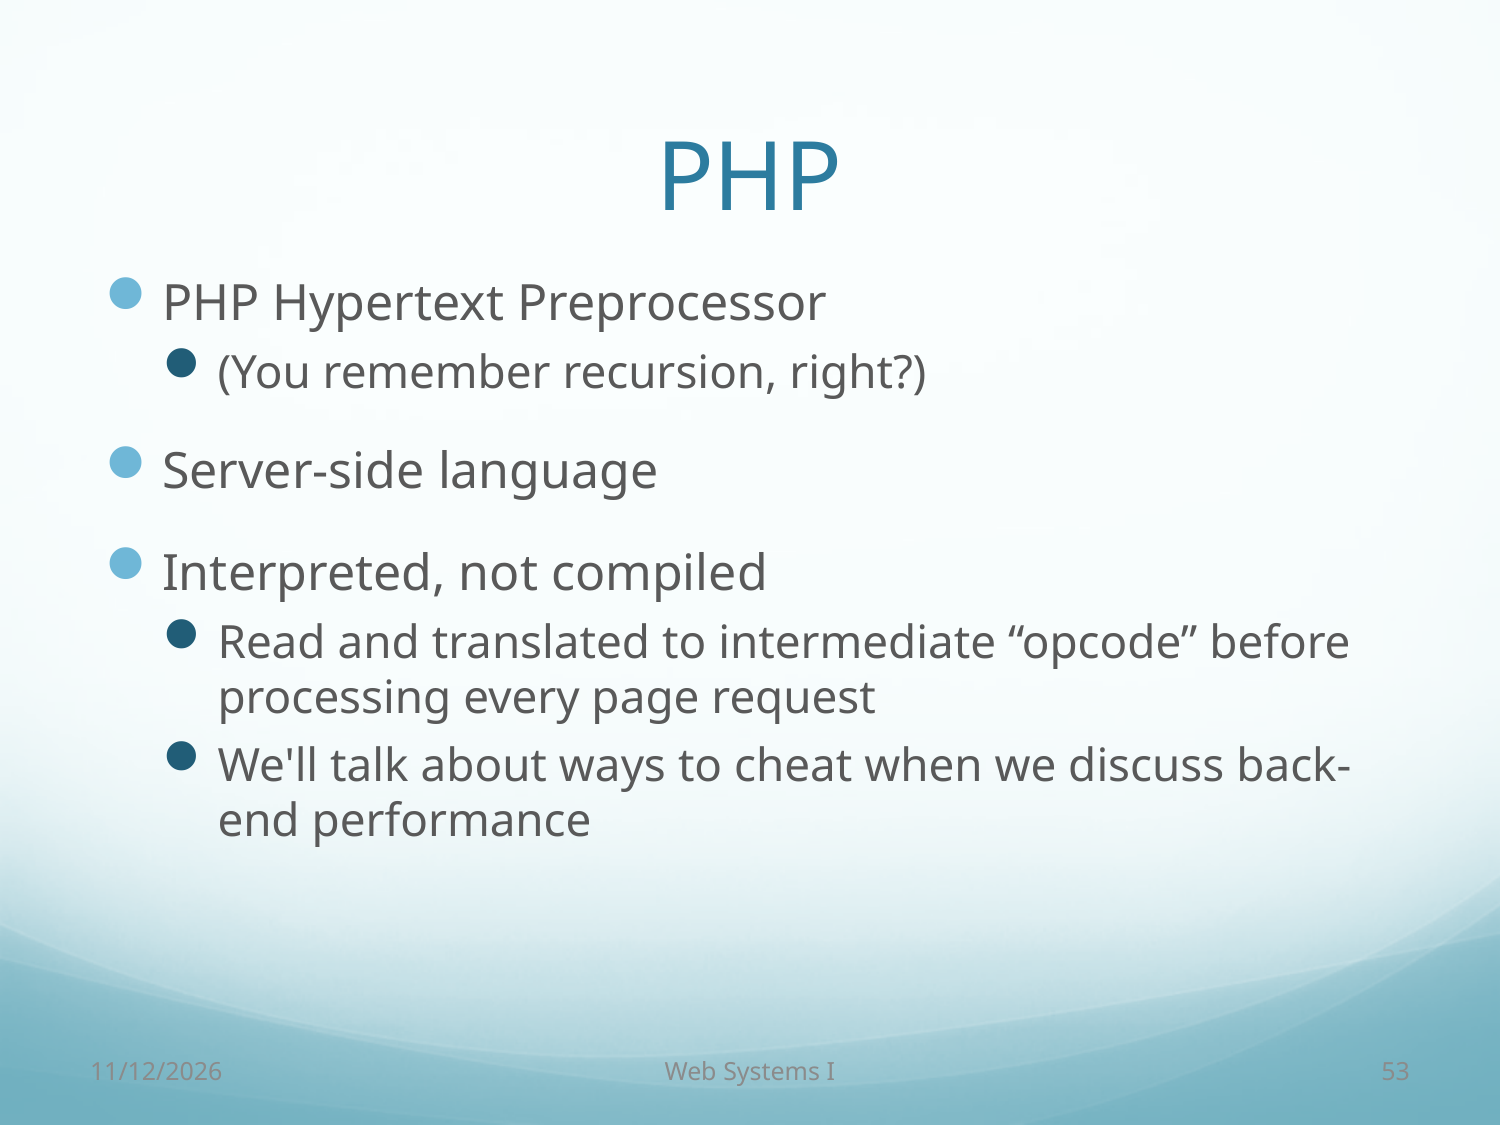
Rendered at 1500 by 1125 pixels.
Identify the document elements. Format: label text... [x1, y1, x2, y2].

title PHP [89, 17, 1410, 238]
list PHP Hypertext Preprocessor (You remember recursion, right?) Server-side language Interpreted, not compiled Read and translated to intermediate “opcode” before processing every page request We'll talk about ways to cheat when we discuss back-end performance [89, 262, 1410, 976]
footer Web Systems I [512, 1042, 988, 1103]
slide_number 53 [1074, 1042, 1425, 1103]
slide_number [75, 1042, 425, 1103]
